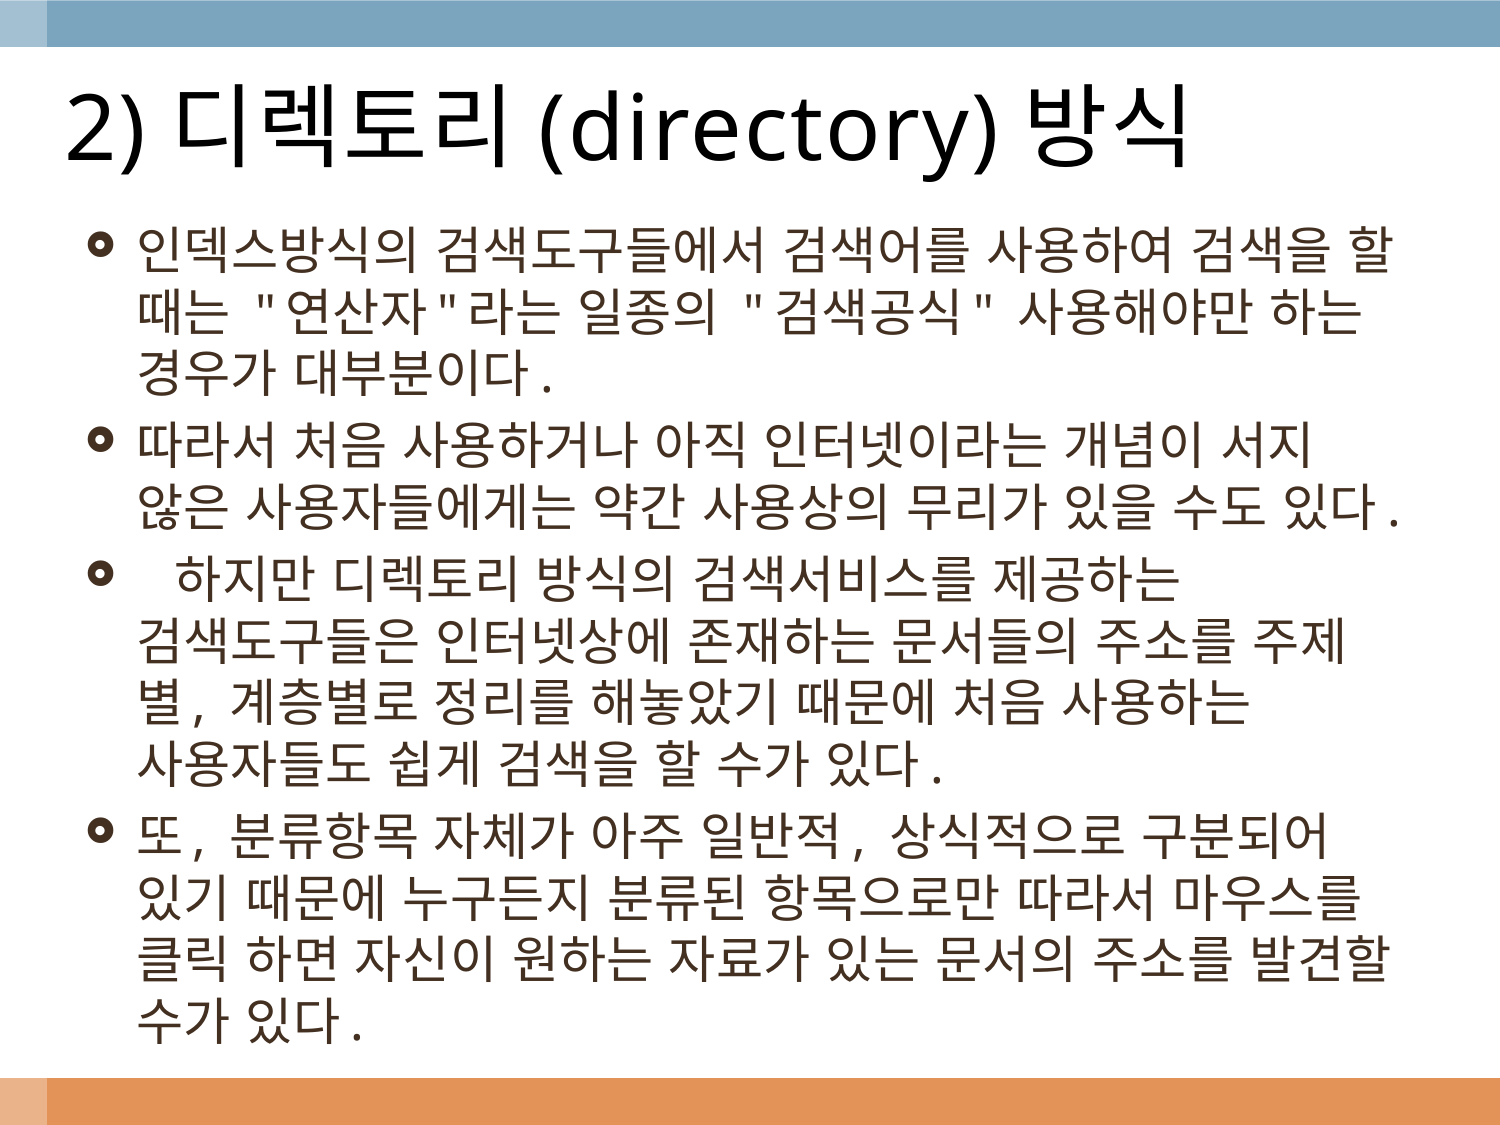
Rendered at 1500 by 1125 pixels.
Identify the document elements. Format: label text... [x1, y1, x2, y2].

list 인덱스방식의 검색도구들에서 검색어를 사용하여 검색을 할 때는 "연산자"라는 일종의 "검색공식" 사용해야만 하는 경우가 대부분이다. 따라서 처음 사용하거나 아직 인터넷이라는 개념이 서지 않은 사용자들에게는 약간 사용상의 무리가 있을 수도 있다. 하지만 디렉토리 방식의 검색서비스를 제공하는 검색도구들은 인터넷상에 존재하는 문서들의 주소를 주제별, 계층별로 정리를 해놓았기 때문에 처음 사용하는 사용자들도 쉽게 검색을 할 수가 있다. 또, 분류항목 자체가 아주 일반적, 상식적으로 구분되어 있기 때문에 누구든지 분류된 항목으로만 따라서 마우스를 클릭 하면 자신이 원하는 자료가 있는 문서의 주소를 발견할 수가 있다. [70, 210, 1421, 1067]
title 2)디렉토리(directory)방식 [49, 46, 1454, 202]
